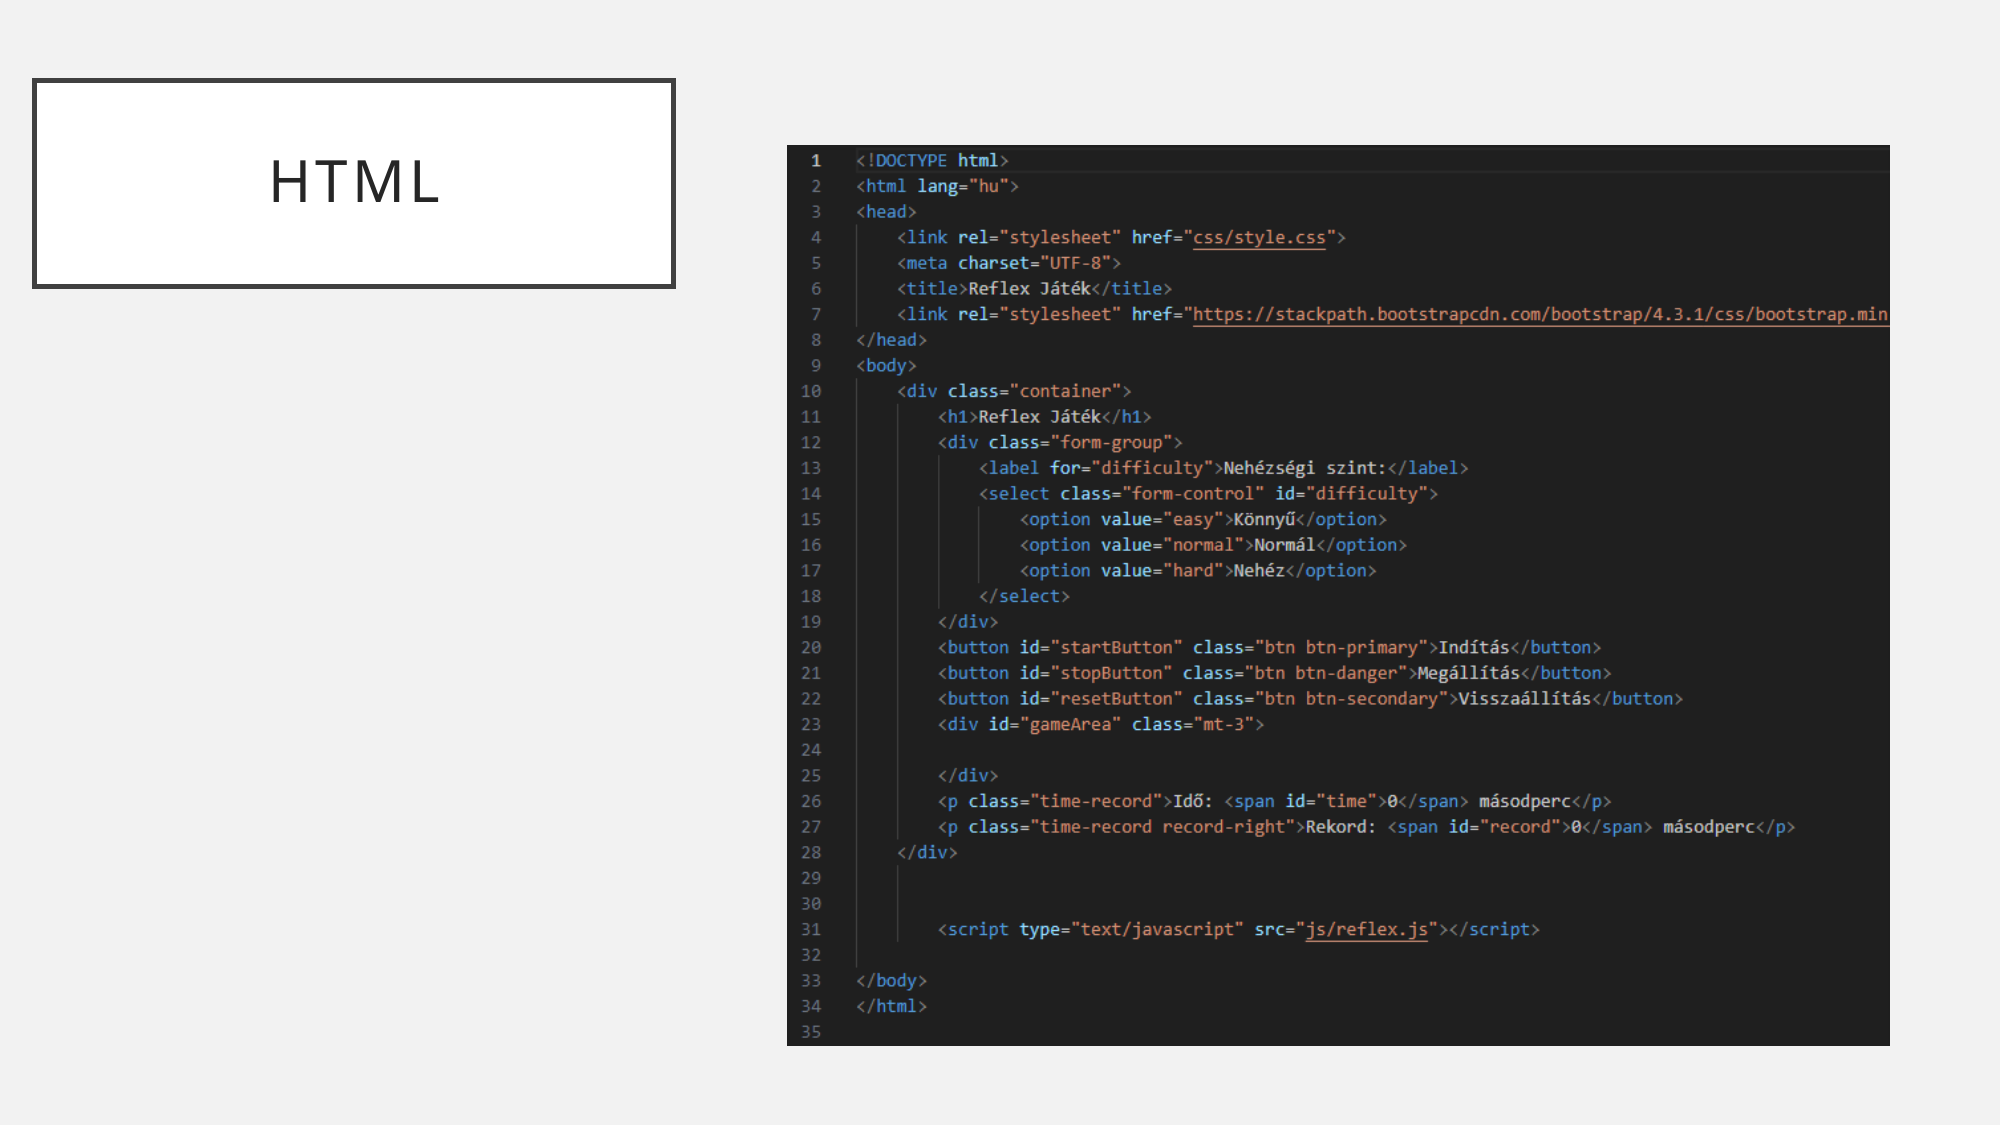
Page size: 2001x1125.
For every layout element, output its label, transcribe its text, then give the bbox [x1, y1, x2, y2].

picture [787, 145, 1890, 1046]
title HTML [32, 78, 676, 289]
